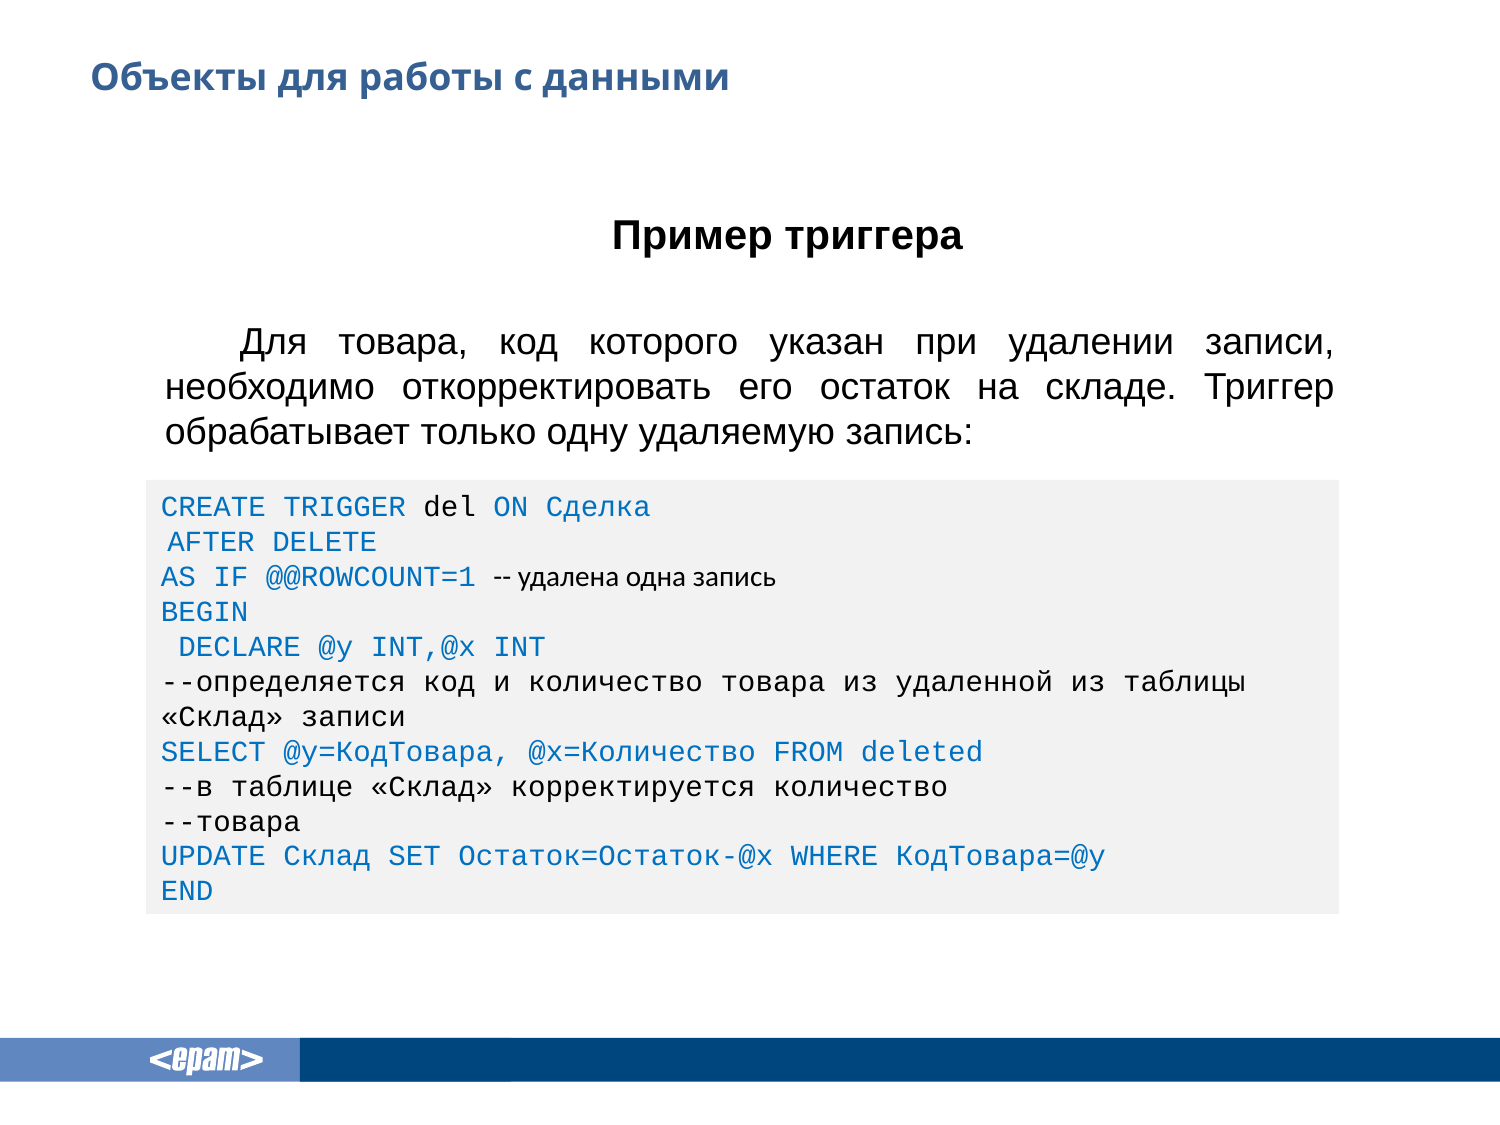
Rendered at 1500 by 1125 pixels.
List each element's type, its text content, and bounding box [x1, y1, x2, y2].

text_box CREATE TRIGGER del ON Сделка AFTER DELETE AS IF @@ROWCOUNT=1 -- удалена одна запись BEGIN DECLARE @y INT,@x INT --определяется код и количество товара из удаленной из таблицы «Склад» записи SELECT @y=КодТовара, @x=Количество FROM deleted --в таблице «Склад» корректируется количество --товара UPDATE Склад SET Остаток=Остаток-@x WHERE КодТовара=@y END [146, 479, 1340, 914]
title Объекты для работы с данными [75, 45, 1425, 163]
list Пример триггера Для товара, код которого указан при удалении записи, необходимо откорректировать его остаток на складе. Триггер обрабатывает только одну удаляемую запись: [150, 200, 1350, 988]
